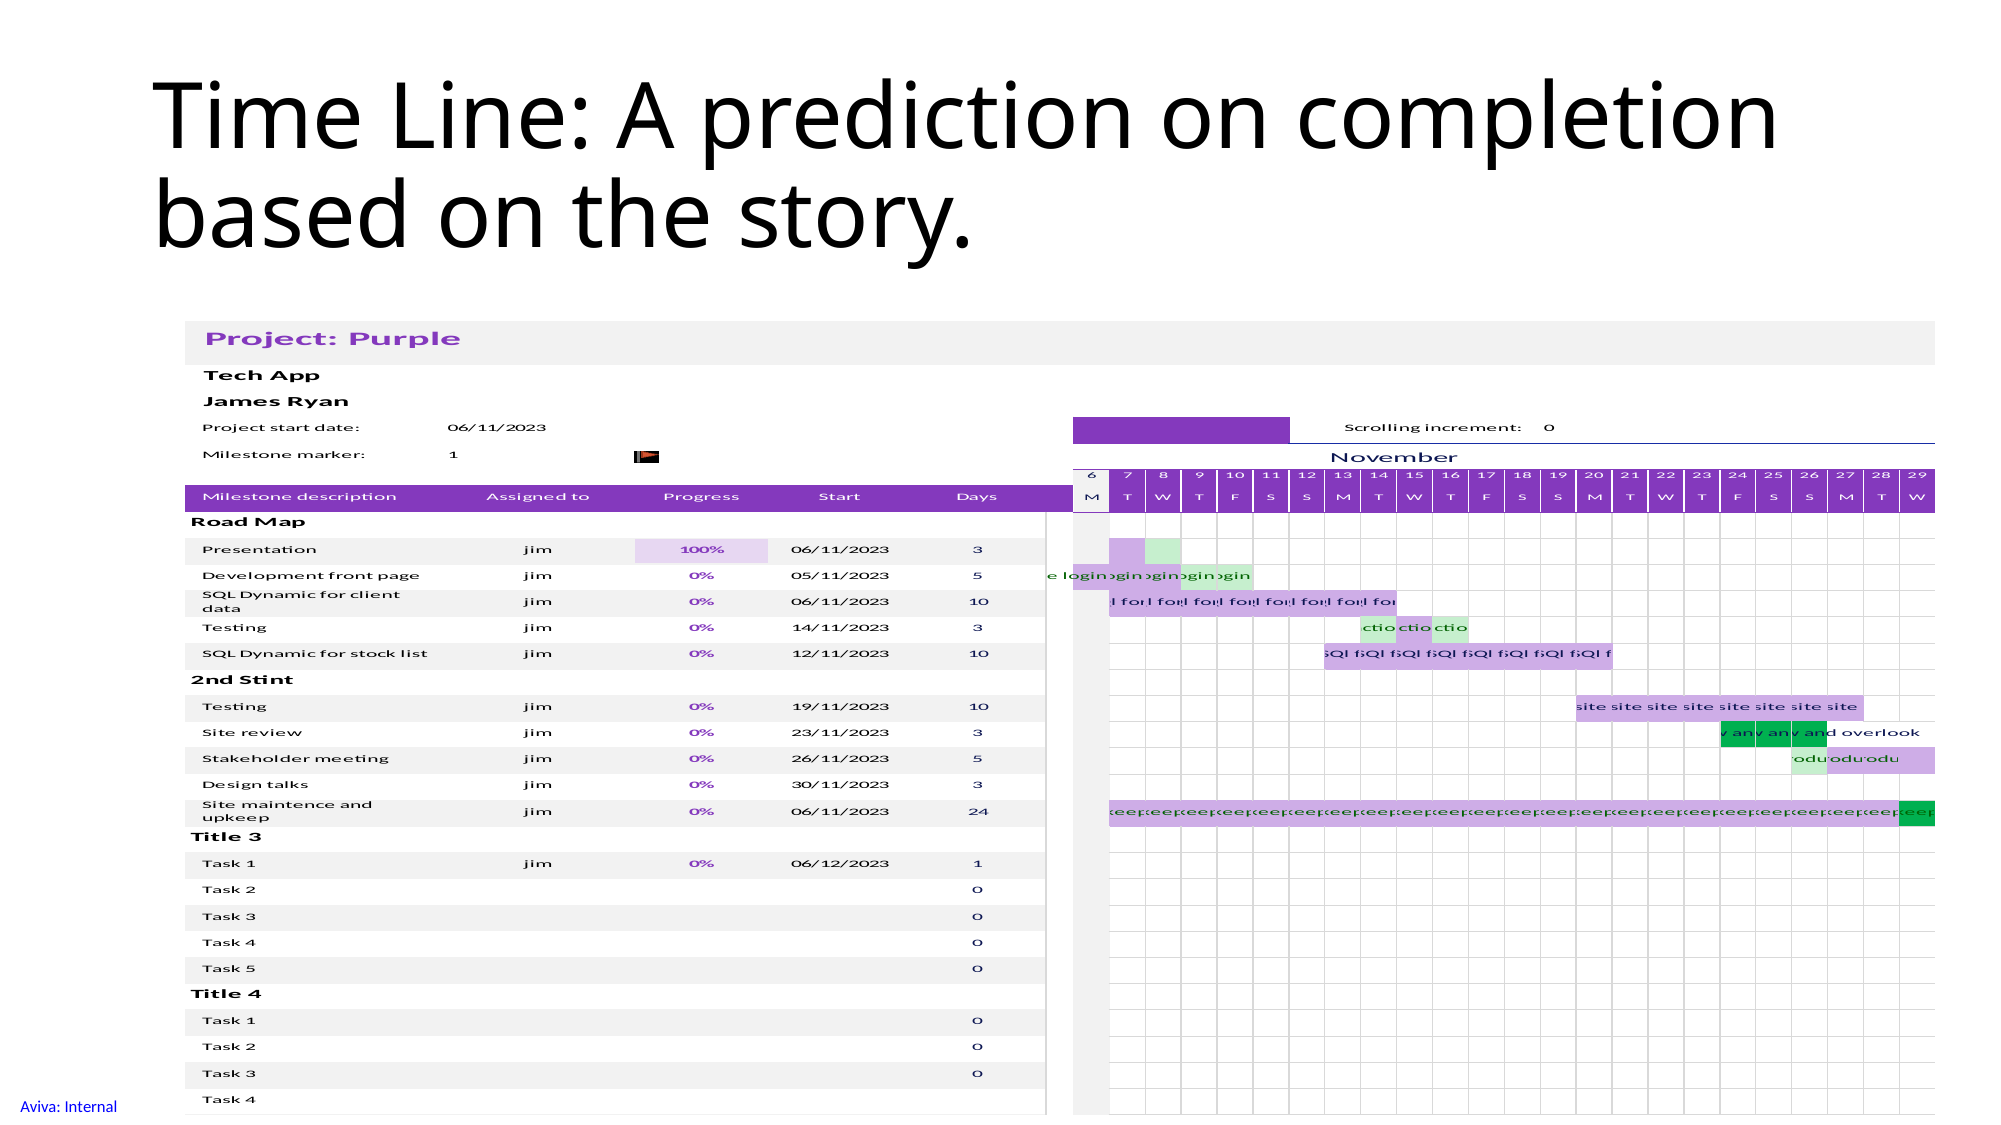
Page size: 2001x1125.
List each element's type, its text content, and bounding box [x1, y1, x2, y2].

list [137, 299, 1937, 1115]
title Time Line: A prediction on completion based on the story. [137, 59, 1863, 278]
